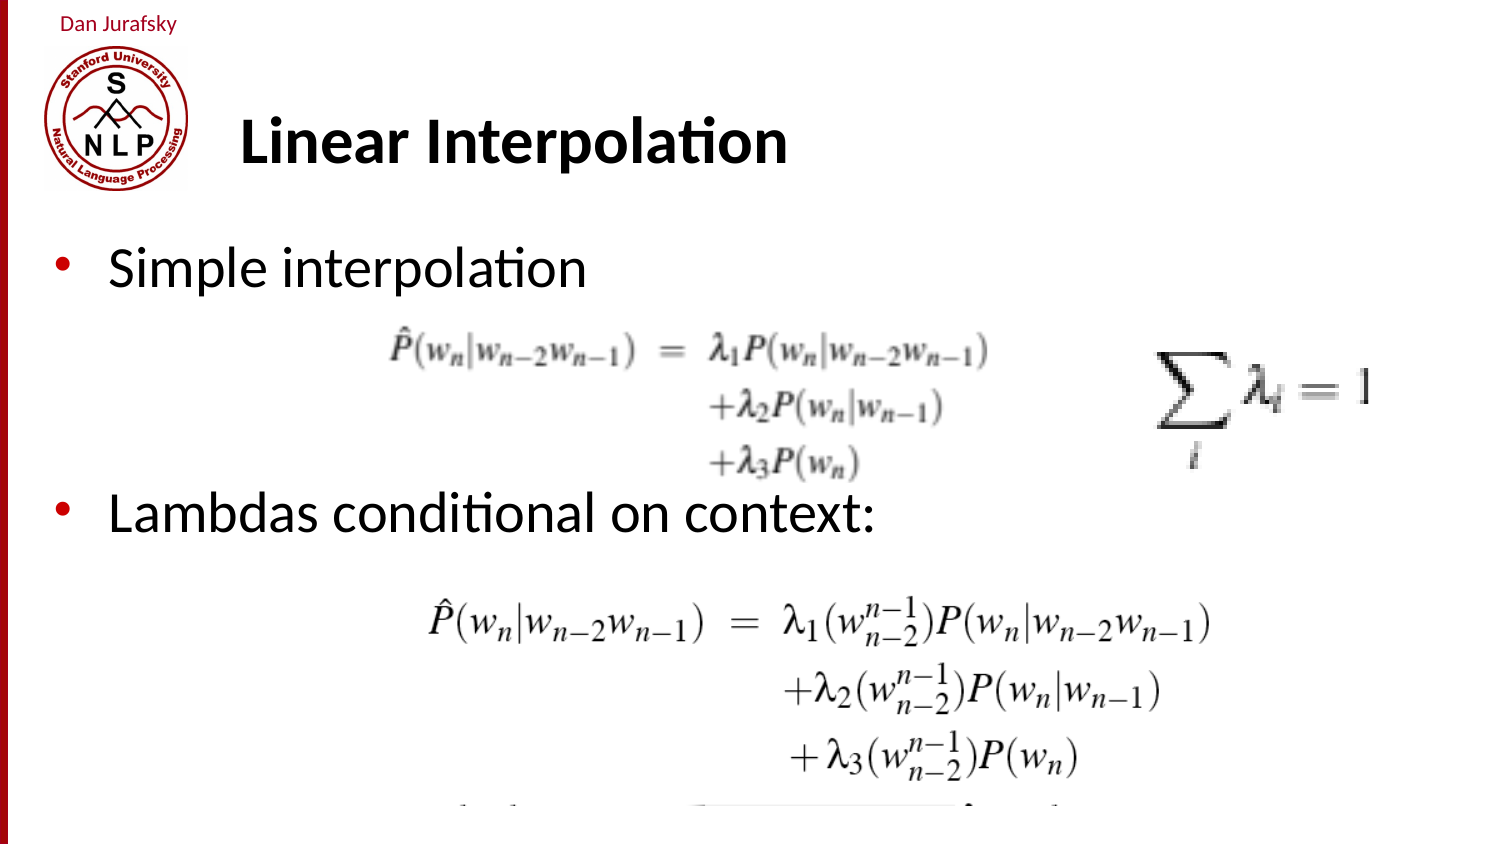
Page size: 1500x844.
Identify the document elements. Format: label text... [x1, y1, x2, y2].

picture [424, 571, 1245, 806]
list Simple interpolation Lambdas conditional on context: [37, 221, 1438, 769]
picture [44, 46, 188, 191]
title Linear Interpolation [225, 62, 1450, 185]
picture [387, 319, 988, 483]
picture [1149, 340, 1369, 474]
